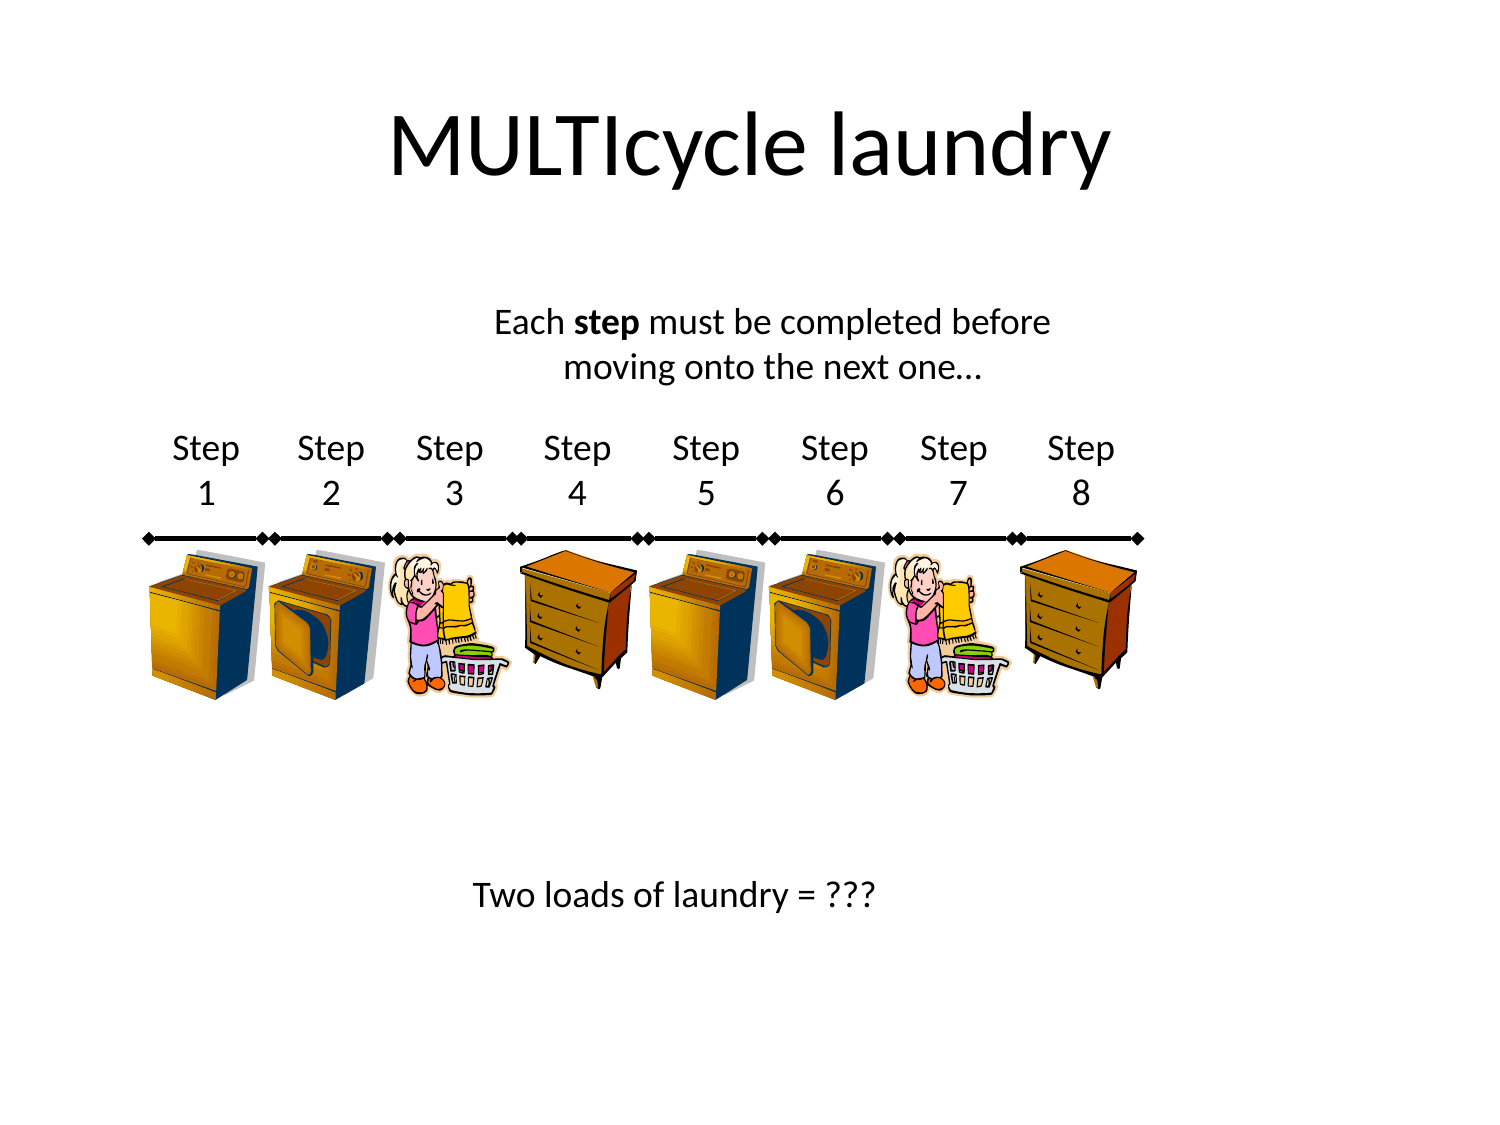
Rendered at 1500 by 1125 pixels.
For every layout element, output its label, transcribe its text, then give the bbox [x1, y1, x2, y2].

title MULTIcycle laundry [75, 45, 1425, 233]
text_box Each step must be completed before moving onto the next one… [450, 289, 1095, 395]
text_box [1019, 399, 1138, 690]
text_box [648, 399, 766, 701]
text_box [387, 399, 514, 701]
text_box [268, 399, 386, 701]
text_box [887, 399, 1017, 701]
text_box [148, 399, 266, 701]
text_box Two loads of laundry = ??? [458, 862, 1088, 923]
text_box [519, 399, 638, 690]
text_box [768, 399, 886, 701]
